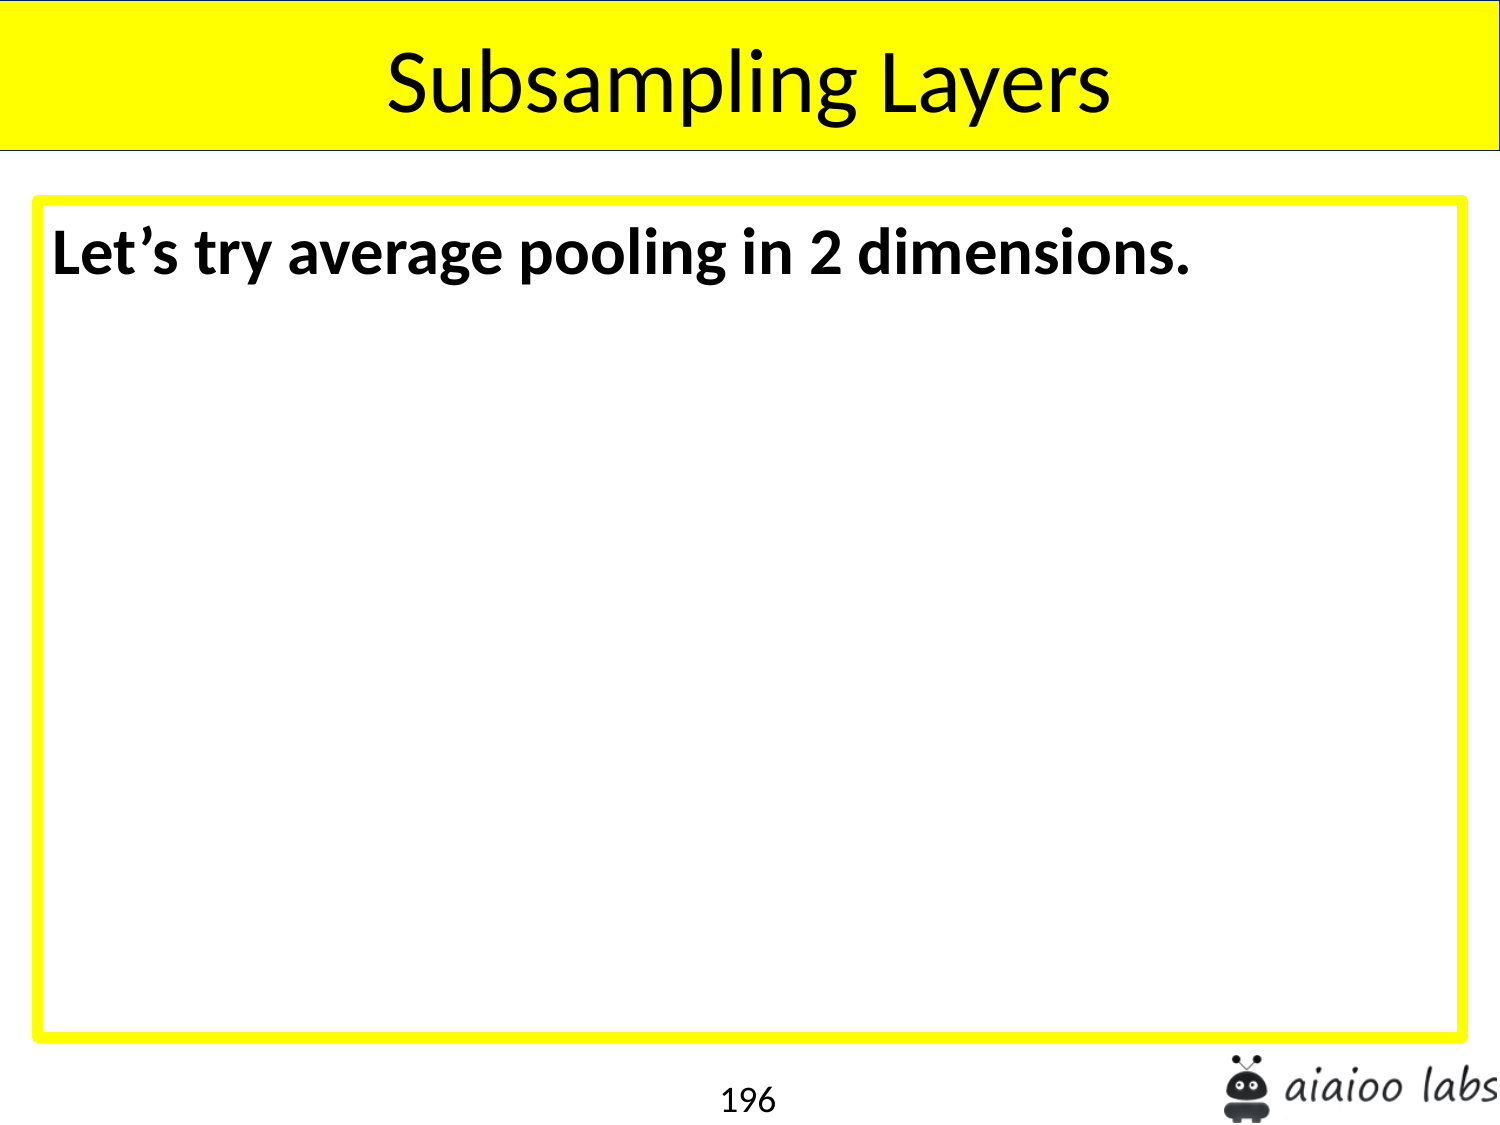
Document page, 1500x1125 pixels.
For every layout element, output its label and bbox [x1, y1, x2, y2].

text_box [0, 0, 1500, 151]
picture [1224, 1055, 1497, 1123]
list [44, 206, 1456, 1031]
